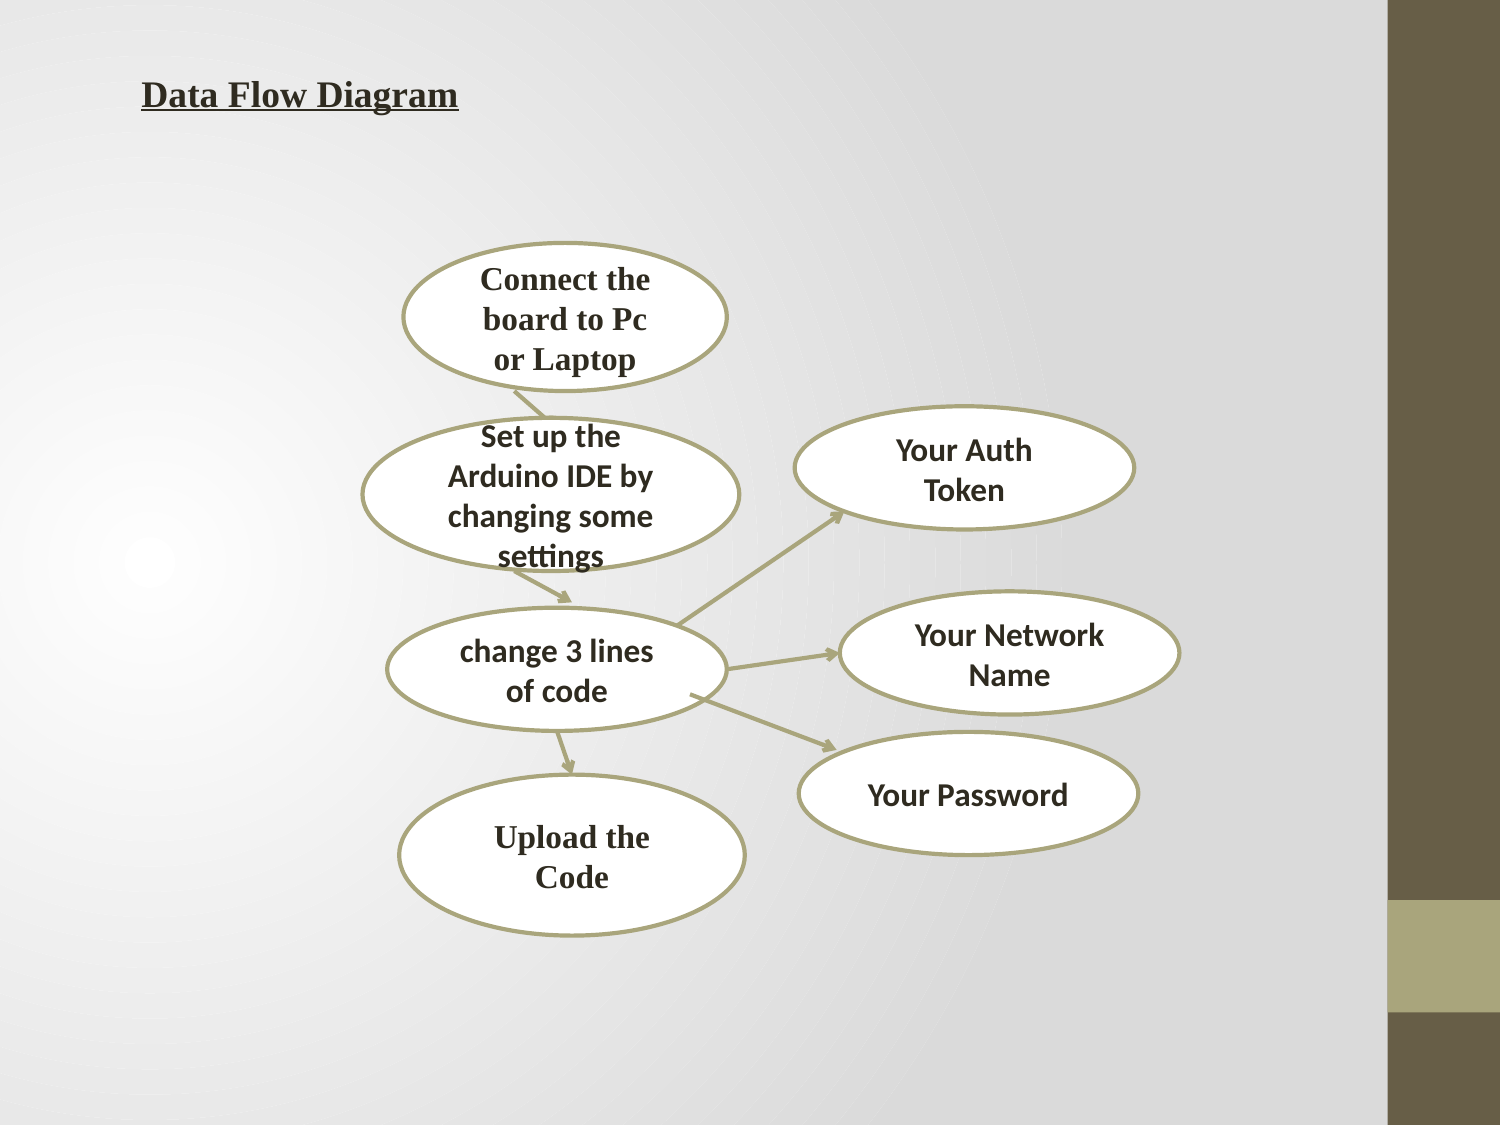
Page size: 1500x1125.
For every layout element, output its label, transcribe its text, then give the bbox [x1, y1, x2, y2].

text_box Upload the Code [397, 772, 747, 938]
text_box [513, 390, 558, 430]
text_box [513, 570, 573, 603]
text_box Connect the board to Pc or Laptop [401, 240, 729, 394]
text_box Your Password [796, 729, 1141, 858]
text_box Data Flow Diagram [126, 62, 474, 123]
text_box Your Auth Token [792, 404, 1137, 532]
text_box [689, 693, 838, 751]
text_box Your Network Name [839, 589, 1182, 717]
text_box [556, 730, 573, 776]
text_box Set up the Arduino IDE by changing some settings [360, 416, 742, 573]
text_box change 3 lines of code [385, 606, 729, 733]
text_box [726, 652, 841, 670]
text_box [676, 510, 845, 627]
